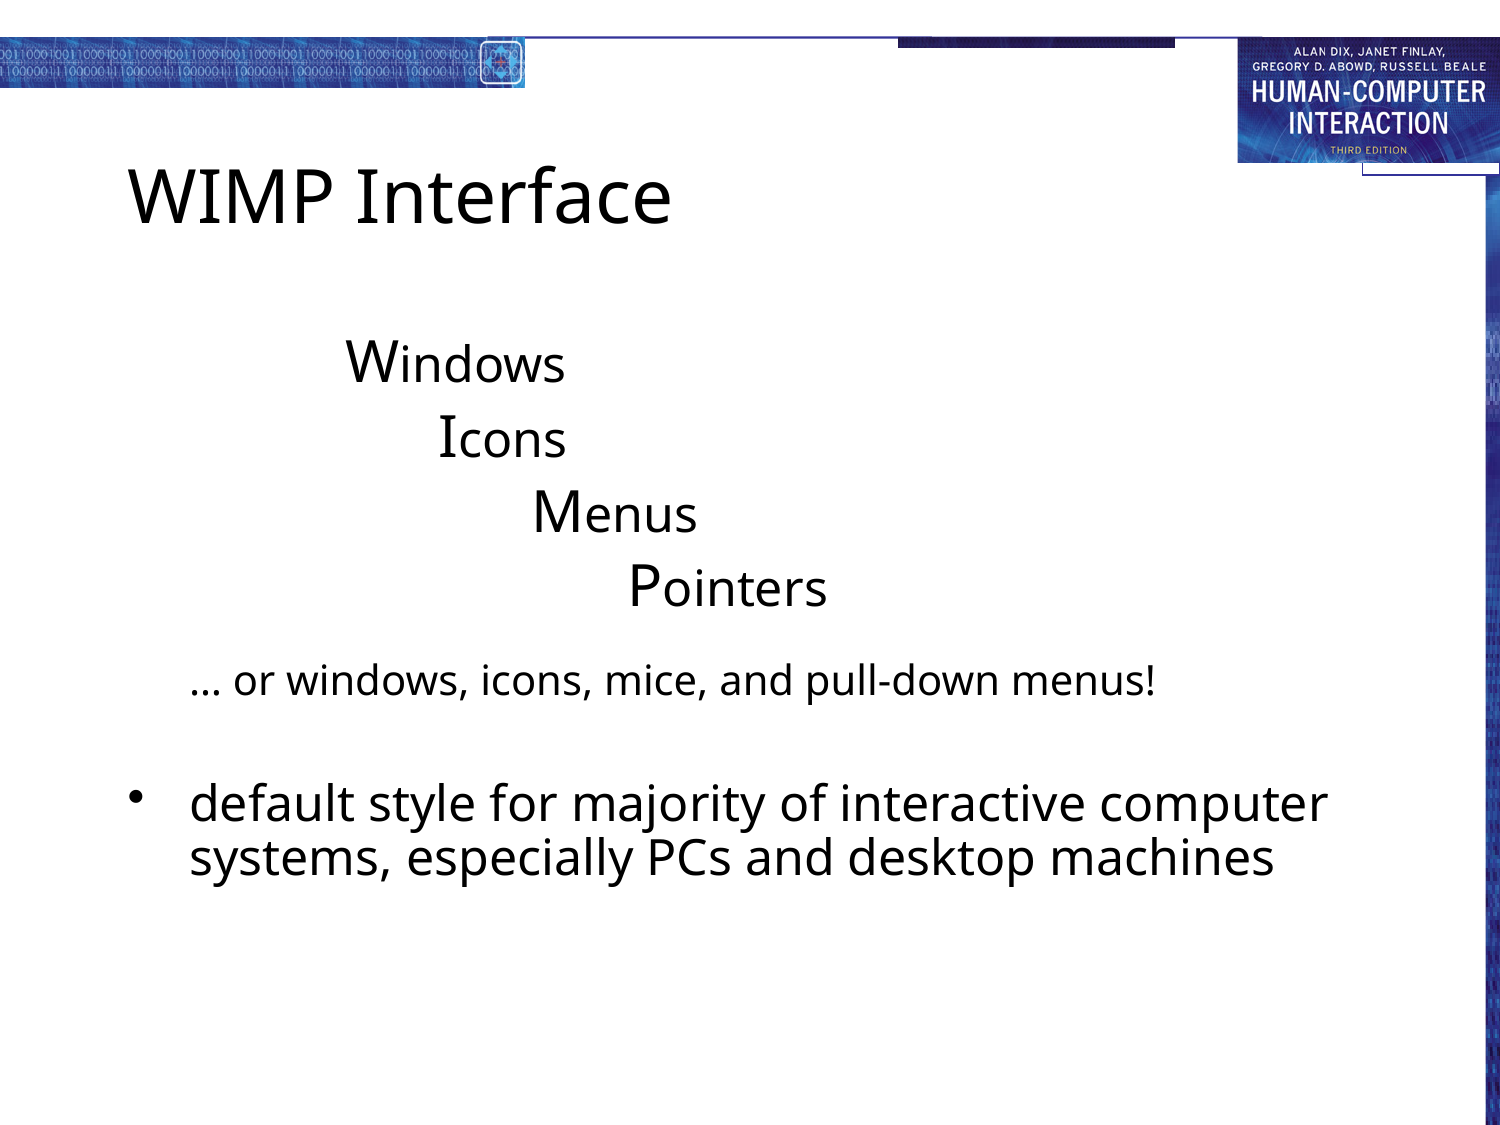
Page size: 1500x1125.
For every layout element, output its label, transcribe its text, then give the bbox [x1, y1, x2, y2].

title WIMP Interface [112, 99, 1238, 288]
list Windows Icons Menus Pointers … or windows, icons, mice, and pull-down menus! default style for majority of interactive computer systems, especially PCs and desktop machines [112, 324, 1388, 1001]
